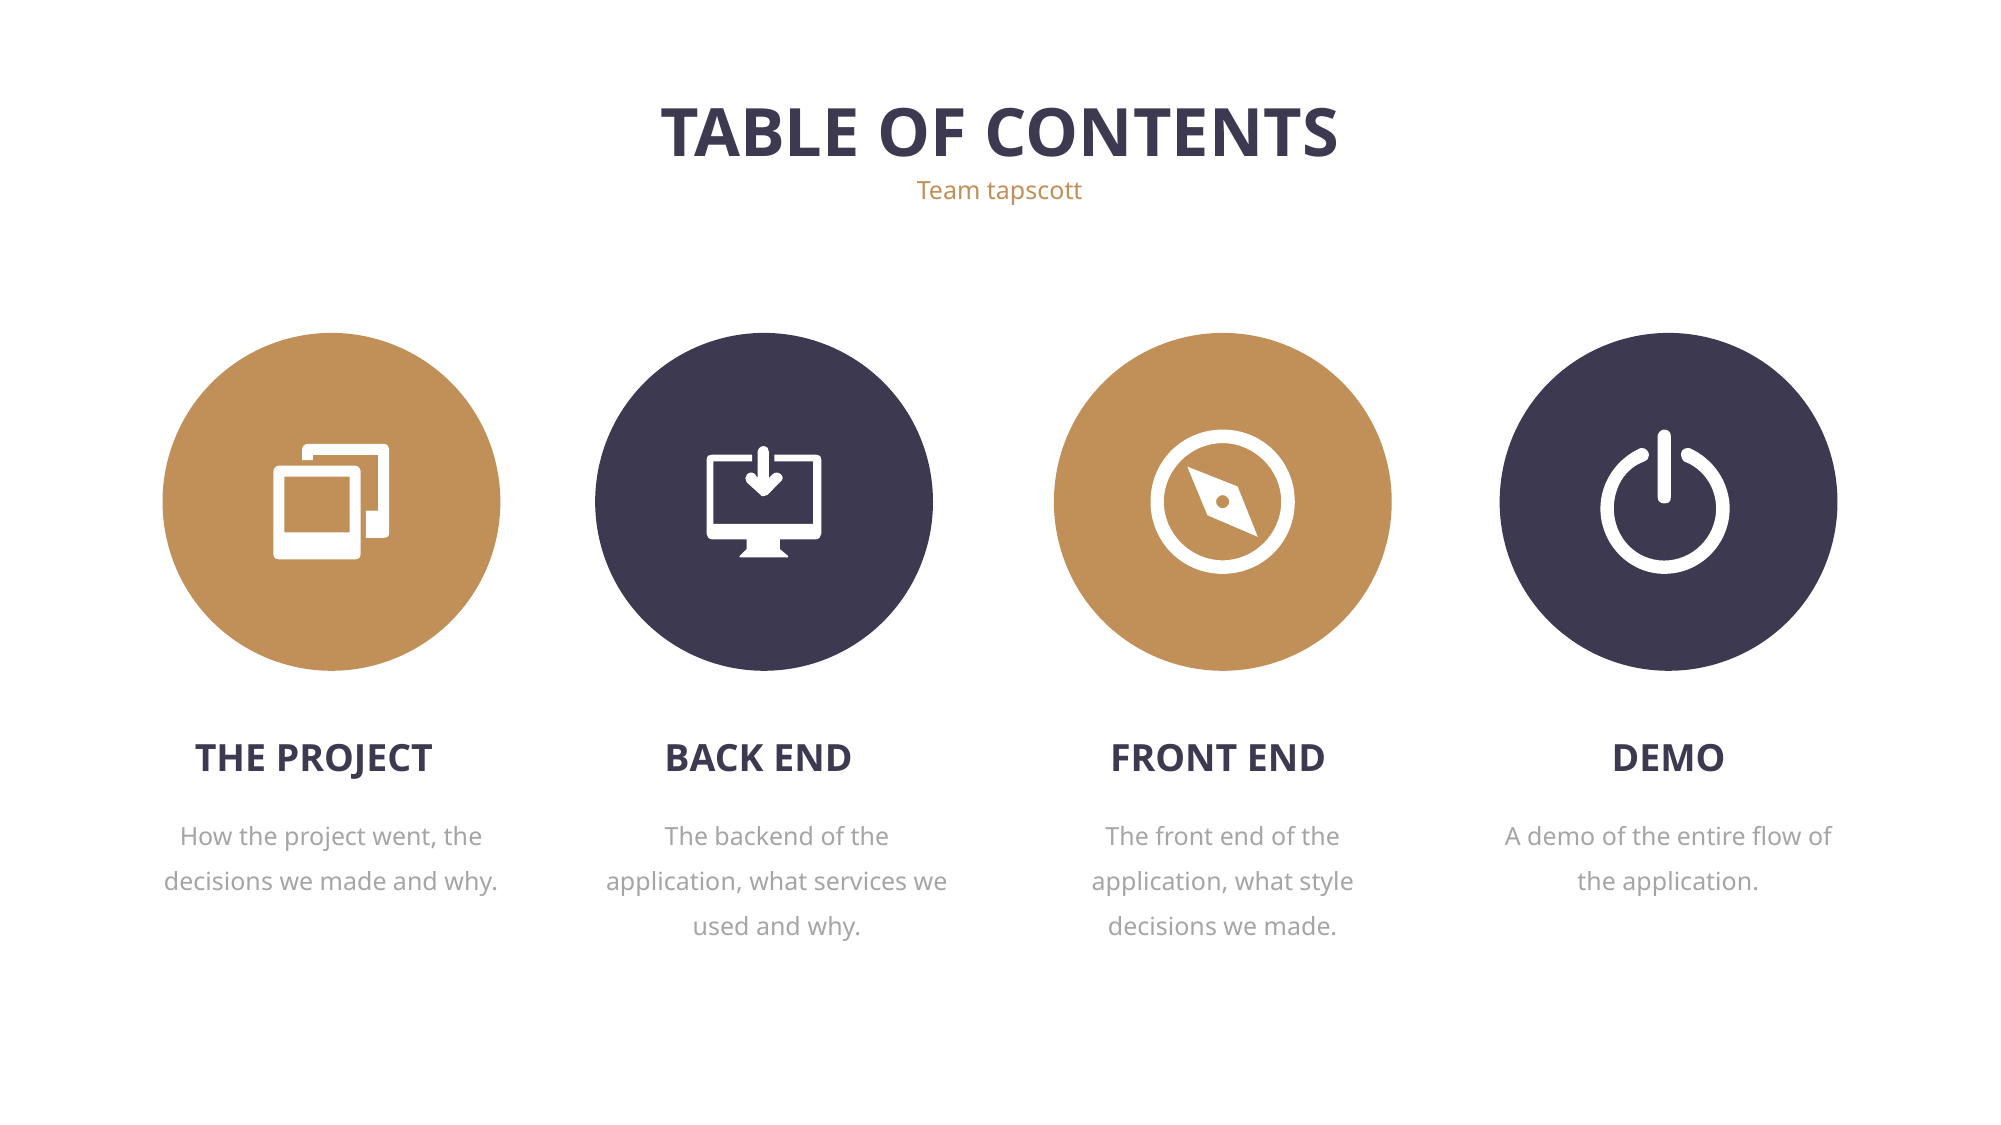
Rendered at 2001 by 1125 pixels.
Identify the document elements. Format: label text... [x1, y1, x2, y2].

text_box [594, 332, 934, 672]
text_box TABLE OF CONTENTS [628, 82, 1372, 179]
text_box The backend of the application, what services we used and why. [578, 798, 976, 950]
text_box FRONT END [1095, 726, 1351, 787]
text_box How the project went, the decisions we made and why. [132, 798, 530, 950]
text_box A demo of the entire flow of the application. [1469, 798, 1868, 950]
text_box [165, 336, 497, 668]
text_box Team tapscott [754, 166, 1246, 212]
text_box DEMO [1540, 726, 1797, 787]
text_box The front end of the application, what style decisions we made. [1024, 798, 1422, 950]
text_box BACK END [649, 726, 905, 787]
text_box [162, 332, 501, 339]
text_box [1053, 332, 1392, 672]
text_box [1499, 332, 1838, 672]
text_box THE PROJECT [179, 726, 472, 787]
